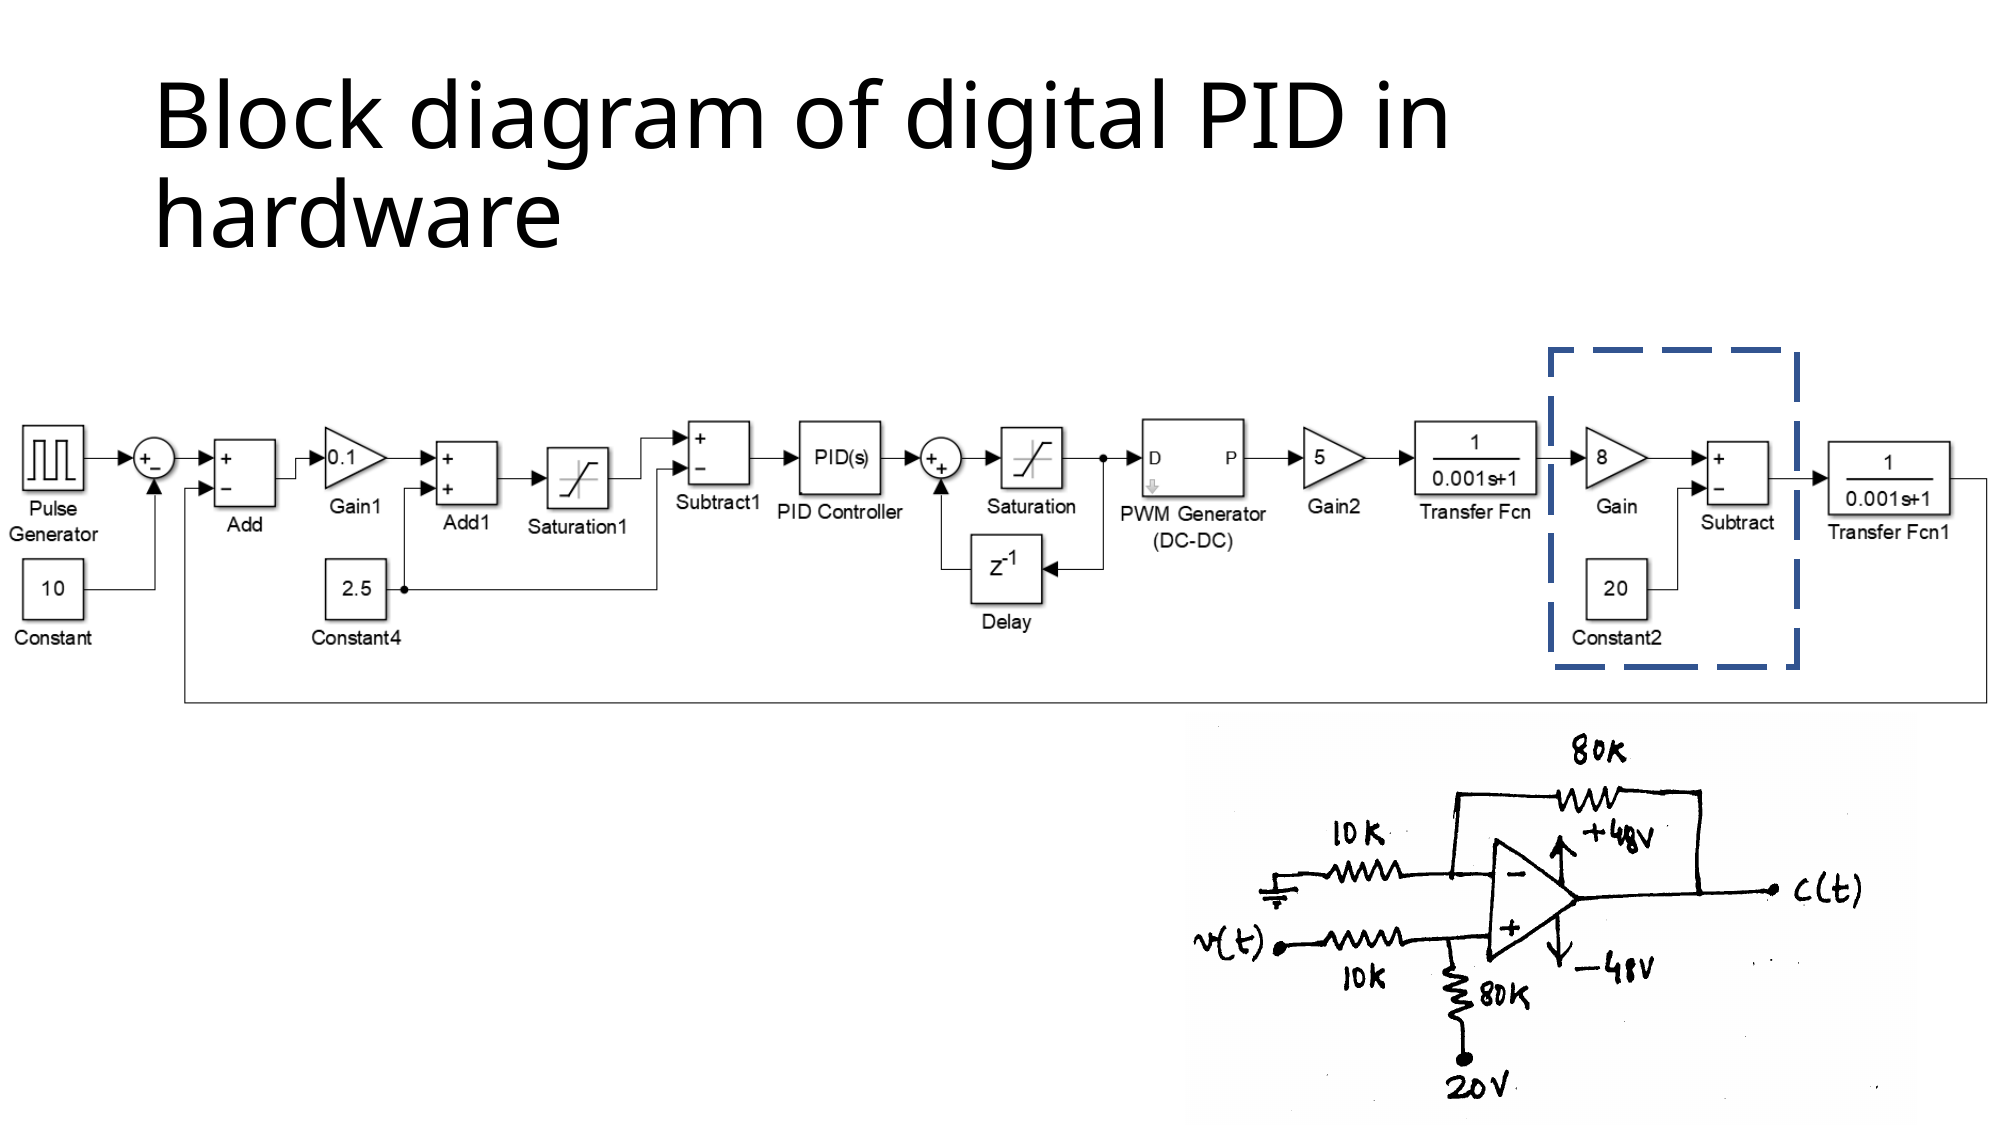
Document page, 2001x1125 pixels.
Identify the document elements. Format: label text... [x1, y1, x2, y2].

picture [0, 349, 2000, 1125]
title Block diagram of digital PID in hardware [137, 59, 1863, 278]
